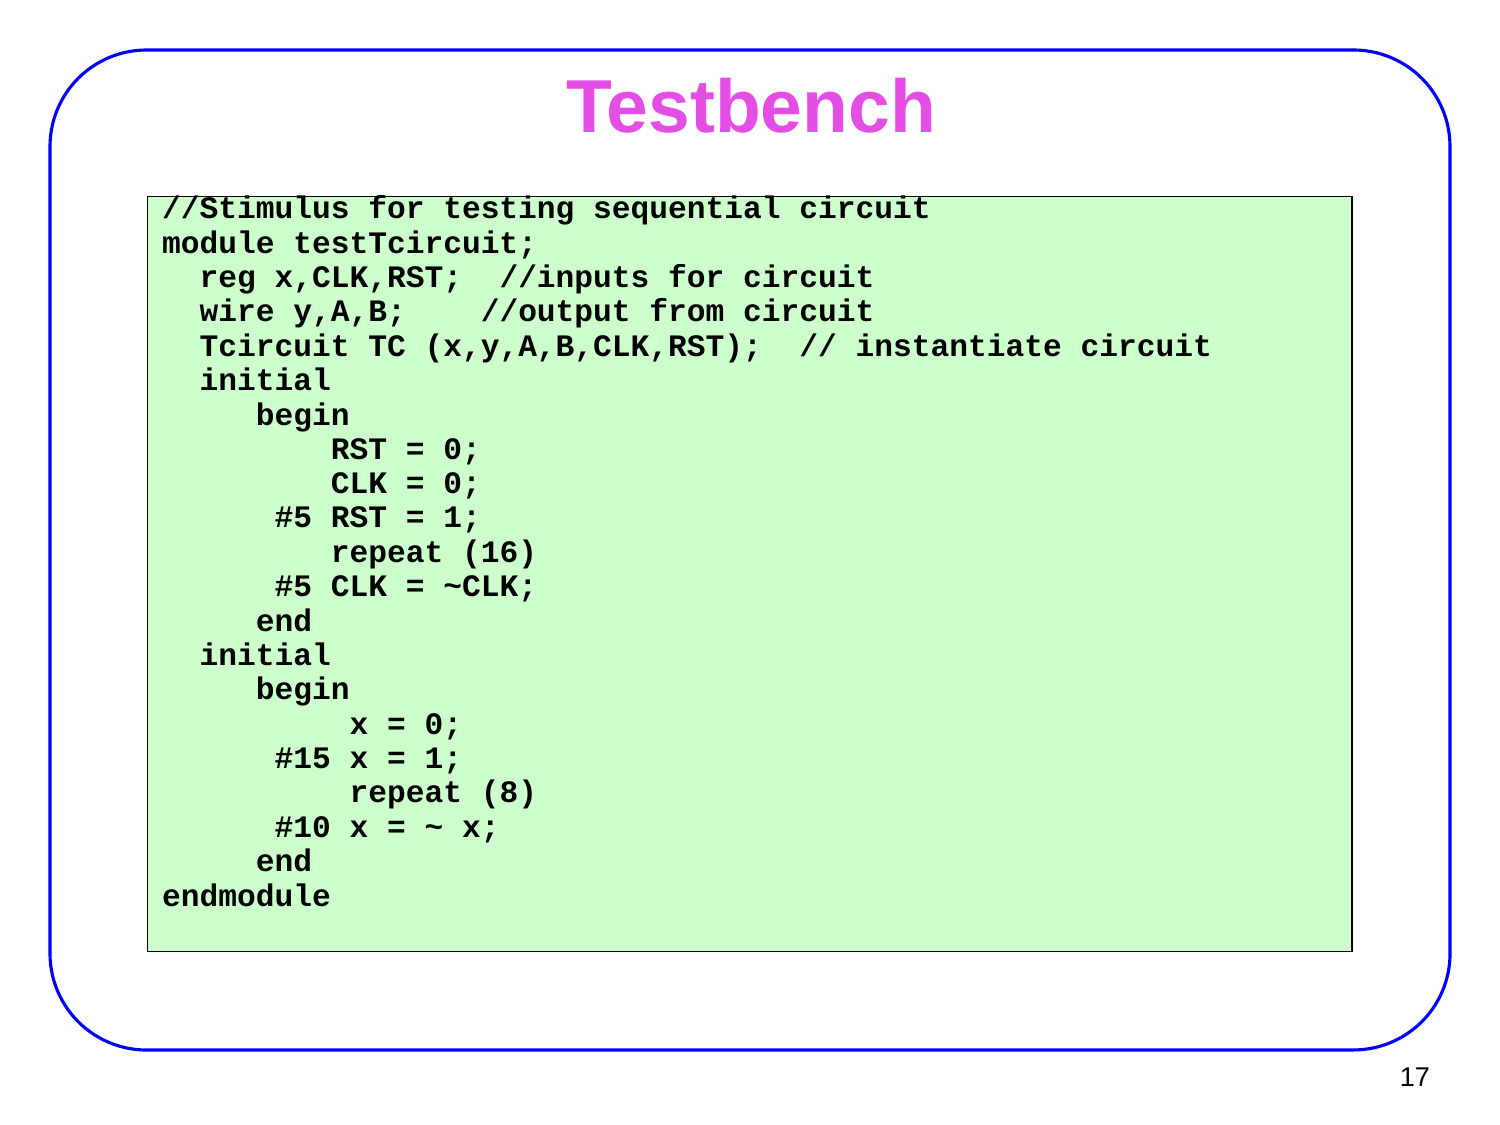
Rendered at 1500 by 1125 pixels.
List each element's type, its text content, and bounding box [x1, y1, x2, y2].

slide_number 17 [1351, 1047, 1444, 1104]
title Testbench [113, 66, 1389, 140]
text_box //Stimulus for testing sequential circuit module testTcircuit; reg x,CLK,RST; //inputs for circuit wire y,A,B; //output from circuit Tcircuit TC (x,y,A,B,CLK,RST); // instantiate circuit initial begin RST = 0; CLK = 0; #5 RST = 1; repeat (16) #5 CLK = ~CLK; end initial begin x = 0; #15 x = 1; repeat (8) #10 x = ~ x; end endmodule [147, 196, 1353, 952]
